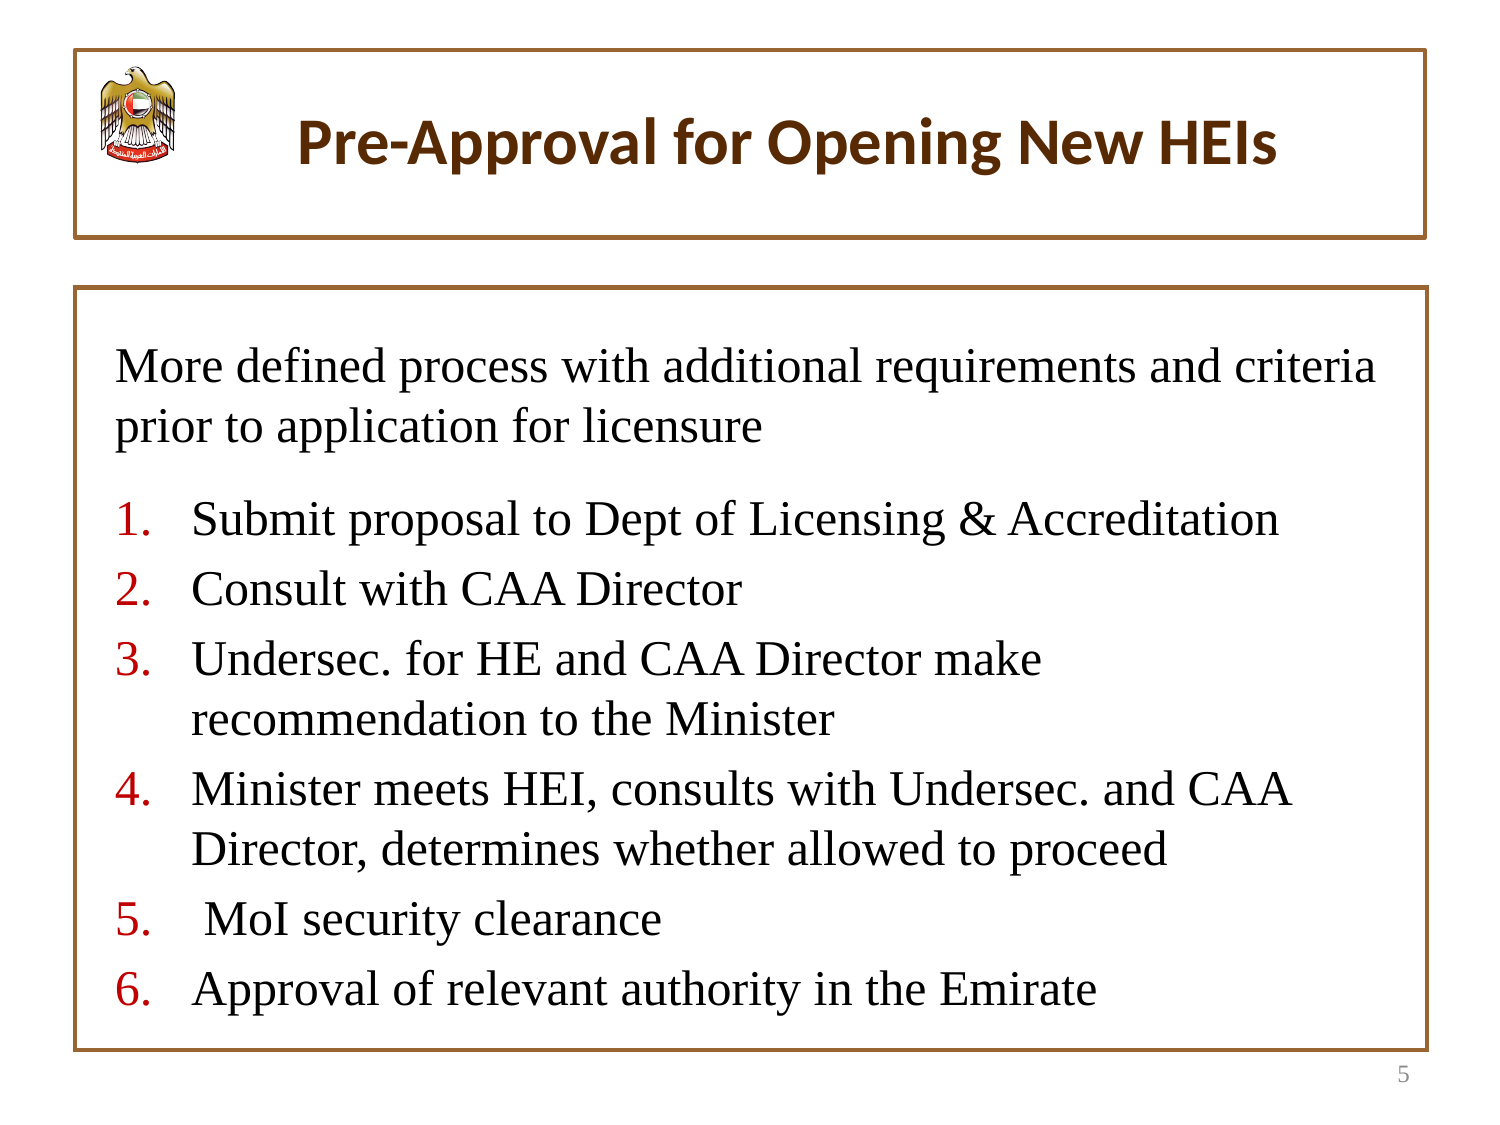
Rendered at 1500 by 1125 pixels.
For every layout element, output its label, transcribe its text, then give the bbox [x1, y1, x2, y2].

slide_number 5 [1074, 1042, 1425, 1103]
title [73, 48, 1427, 240]
text_box Pre-Approval for Opening New HEIs [282, 89, 1396, 225]
table_header [77, 290, 1425, 1048]
text_box More defined process with additional requirements and criteria prior to application for licensure Submit proposal to Dept of Licensing & Accreditation Consult with CAA Director Undersec. for HE and CAA Director make recommendation to the Minister Minister meets HEI, consults with Undersec. and CAA Director, determines whether allowed to proceed MoI security clearance Approval of relevant authority in the Emirate [99, 324, 1400, 1038]
